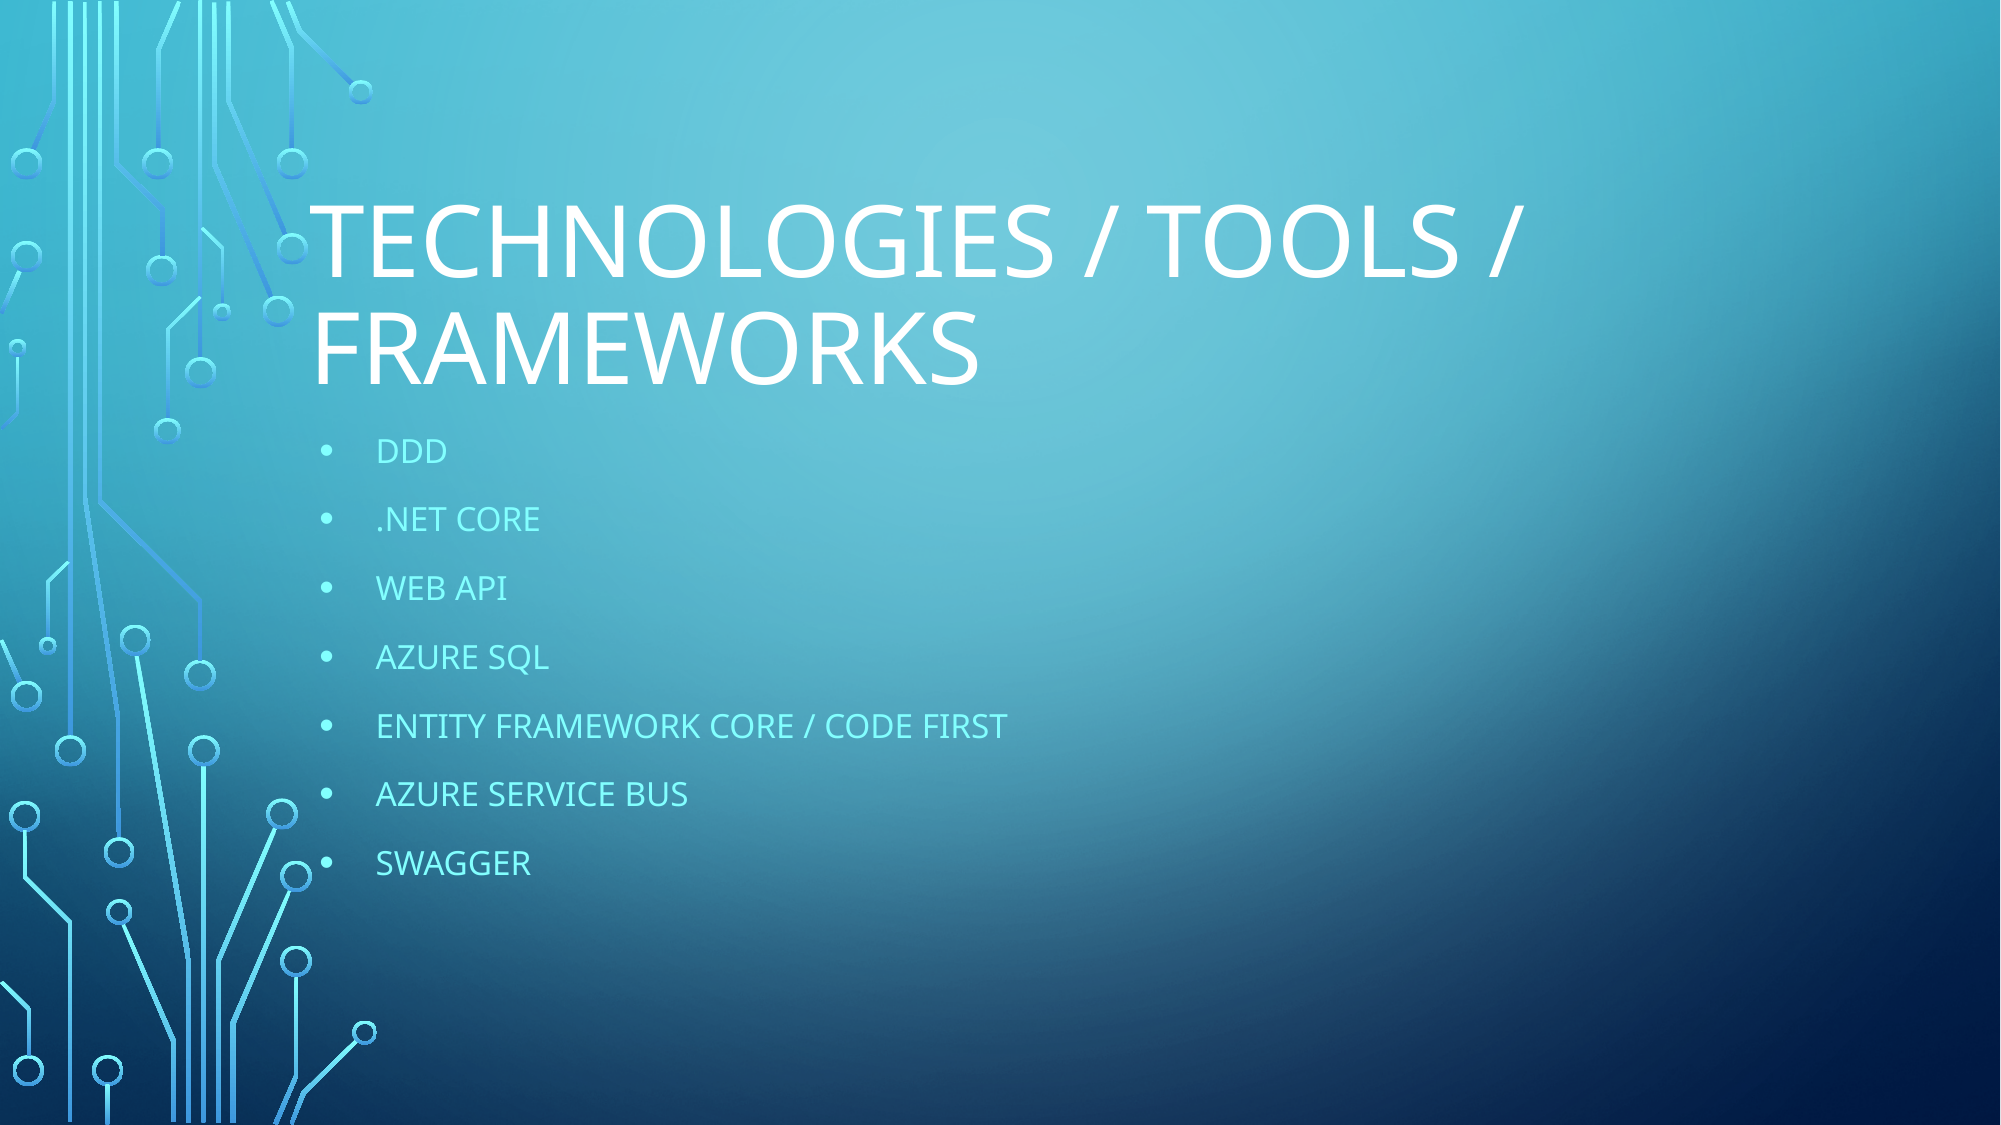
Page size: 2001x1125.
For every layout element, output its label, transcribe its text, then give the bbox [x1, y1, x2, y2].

subtitle DDD .net core Web api AZURE SQL ENTITY FRAMEWORK core / code first AZURE SERVICE BUS SWAGGER [304, 414, 1747, 686]
title technologies / tools / FRAMEWORKS [294, 22, 1737, 415]
